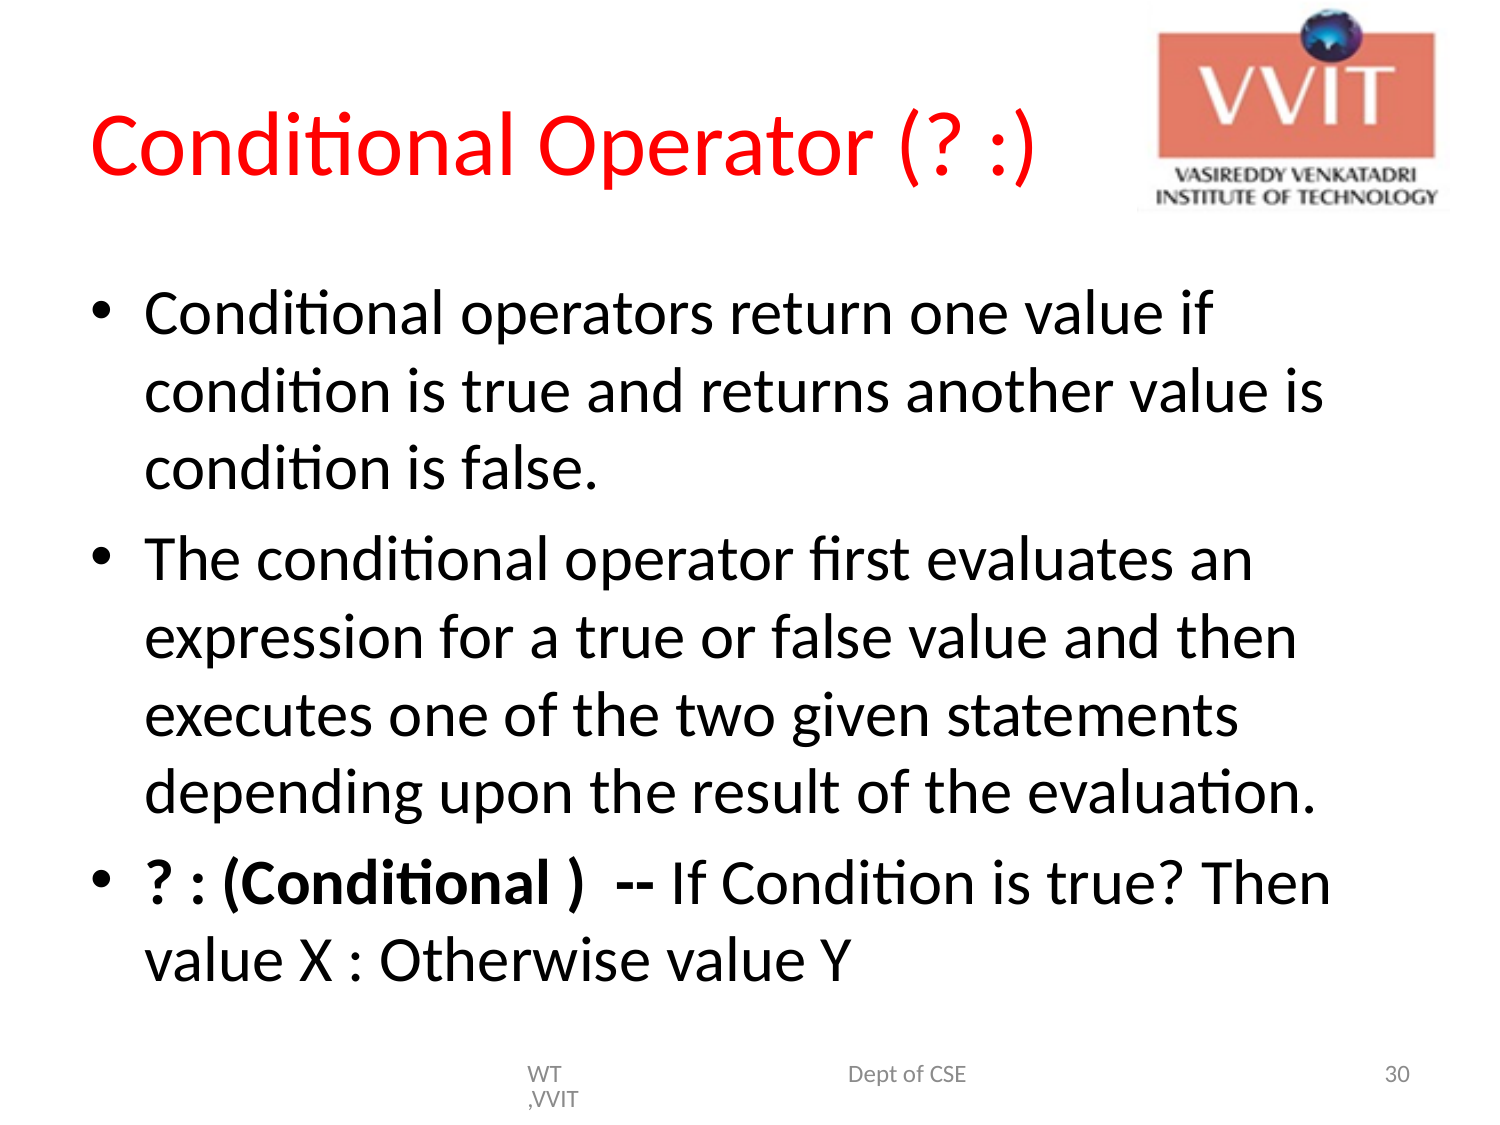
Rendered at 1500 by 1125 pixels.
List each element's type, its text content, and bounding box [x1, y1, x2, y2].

footer WT Dept of CSE,VVIT [512, 1042, 988, 1103]
slide_number 30 [1074, 1042, 1425, 1103]
picture [1137, 0, 1451, 226]
list Conditional operators return one value if condition is true and returns another value is condition is false. The conditional operator first evaluates an expression for a true or false value and then executes one of the two given statements depending upon the result of the evaluation. ? : (Conditional ) -- If Condition is true? Then value X : Otherwise value Y [75, 262, 1425, 1005]
title Conditional Operator (? :) [75, 45, 1137, 233]
